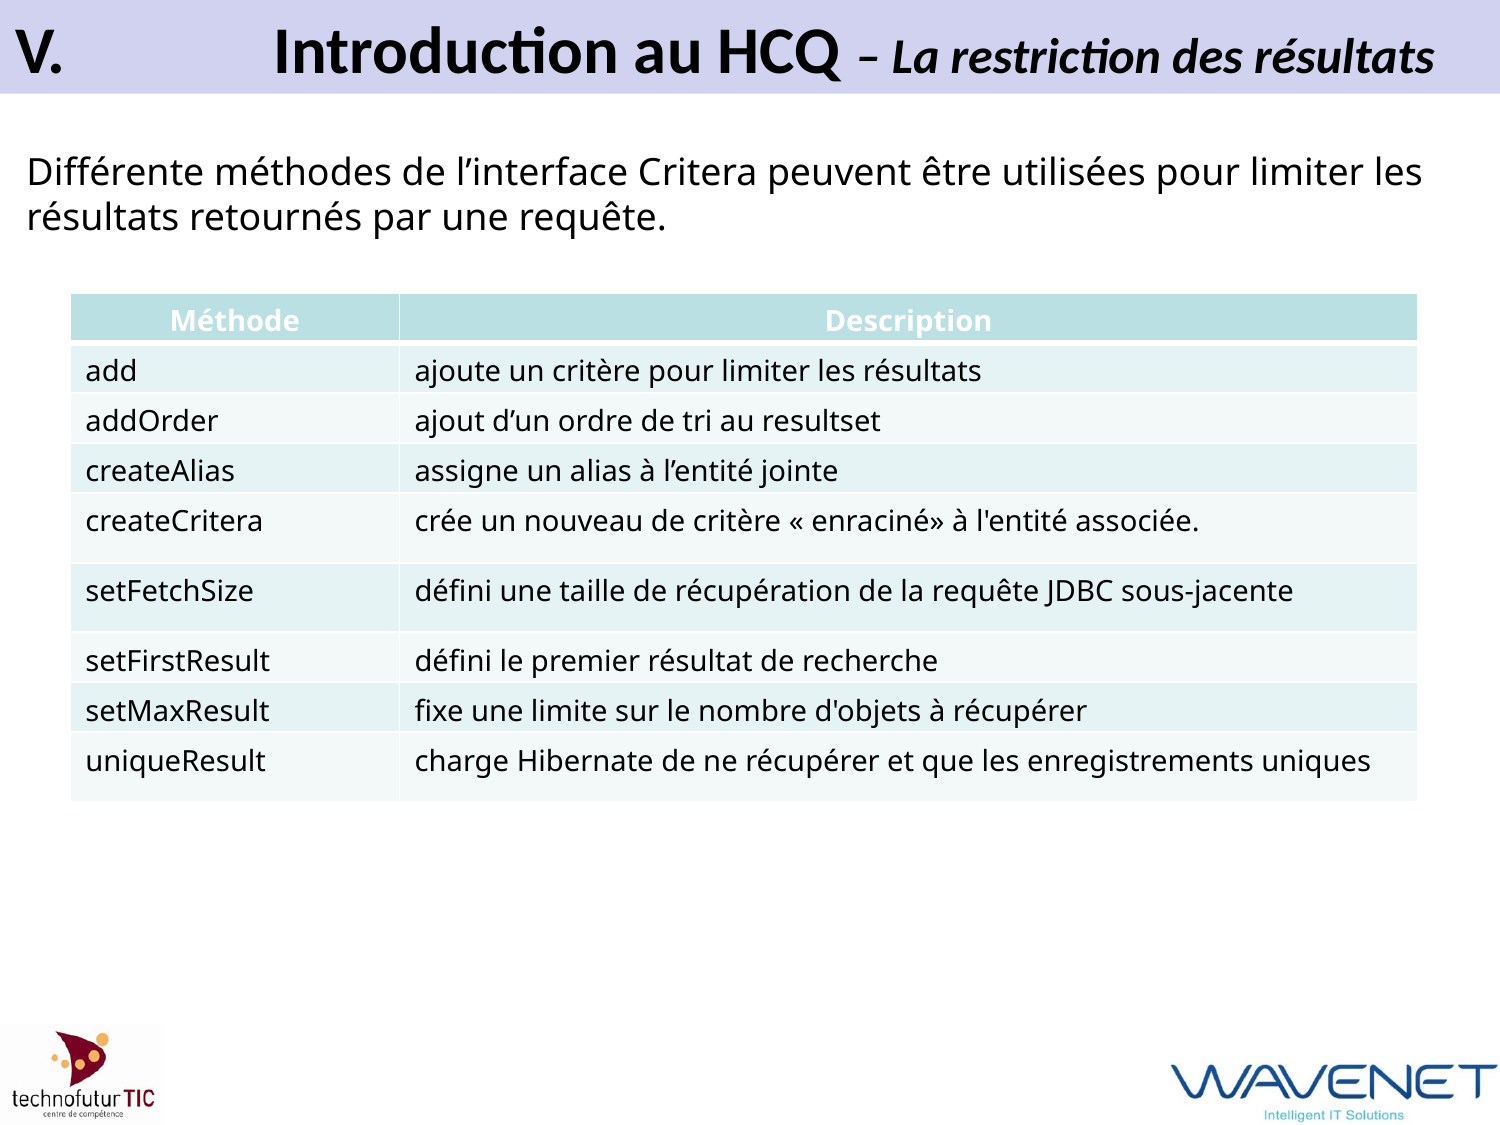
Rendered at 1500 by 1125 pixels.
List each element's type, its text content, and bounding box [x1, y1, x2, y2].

table_cell setFetchSize [71, 564, 399, 631]
picture [0, 1024, 165, 1125]
table_cell défini le premier résultat de recherche [400, 633, 1417, 681]
table_cell add [71, 346, 399, 392]
table_header Description [400, 294, 1417, 340]
table_cell ajoute un critère pour limiter les résultats [400, 346, 1417, 392]
table_cell createAlias [71, 444, 399, 492]
table_cell fixe une limite sur le nombre d'objets à récupérer [400, 683, 1417, 731]
table_cell défini une taille de récupération de la requête JDBC sous-jacente [400, 564, 1417, 631]
table_cell setFirstResult [71, 633, 399, 681]
title V. Introduction au HCQ – La restriction des résultats [0, 0, 1500, 94]
table_cell createCritera [71, 494, 399, 562]
table_cell assigne un alias à l’entité jointe [400, 444, 1417, 492]
picture [1169, 1062, 1499, 1124]
table_header Méthode [71, 294, 399, 340]
table_cell ajout d’un ordre de tri au resultset [400, 394, 1417, 442]
table_cell uniqueResult [71, 733, 399, 801]
table_cell addOrder [71, 394, 399, 442]
table_cell charge Hibernate de ne récupérer et que les enregistrements uniques [400, 733, 1417, 801]
table_cell setMaxResult [71, 683, 399, 731]
table_cell crée un nouveau de critère « enraciné» à l'entité associée. [400, 494, 1417, 562]
text_box Différente méthodes de l’interface Critera peuvent être utilisées pour limiter les résultats retournés par une requête. [11, 140, 1489, 246]
